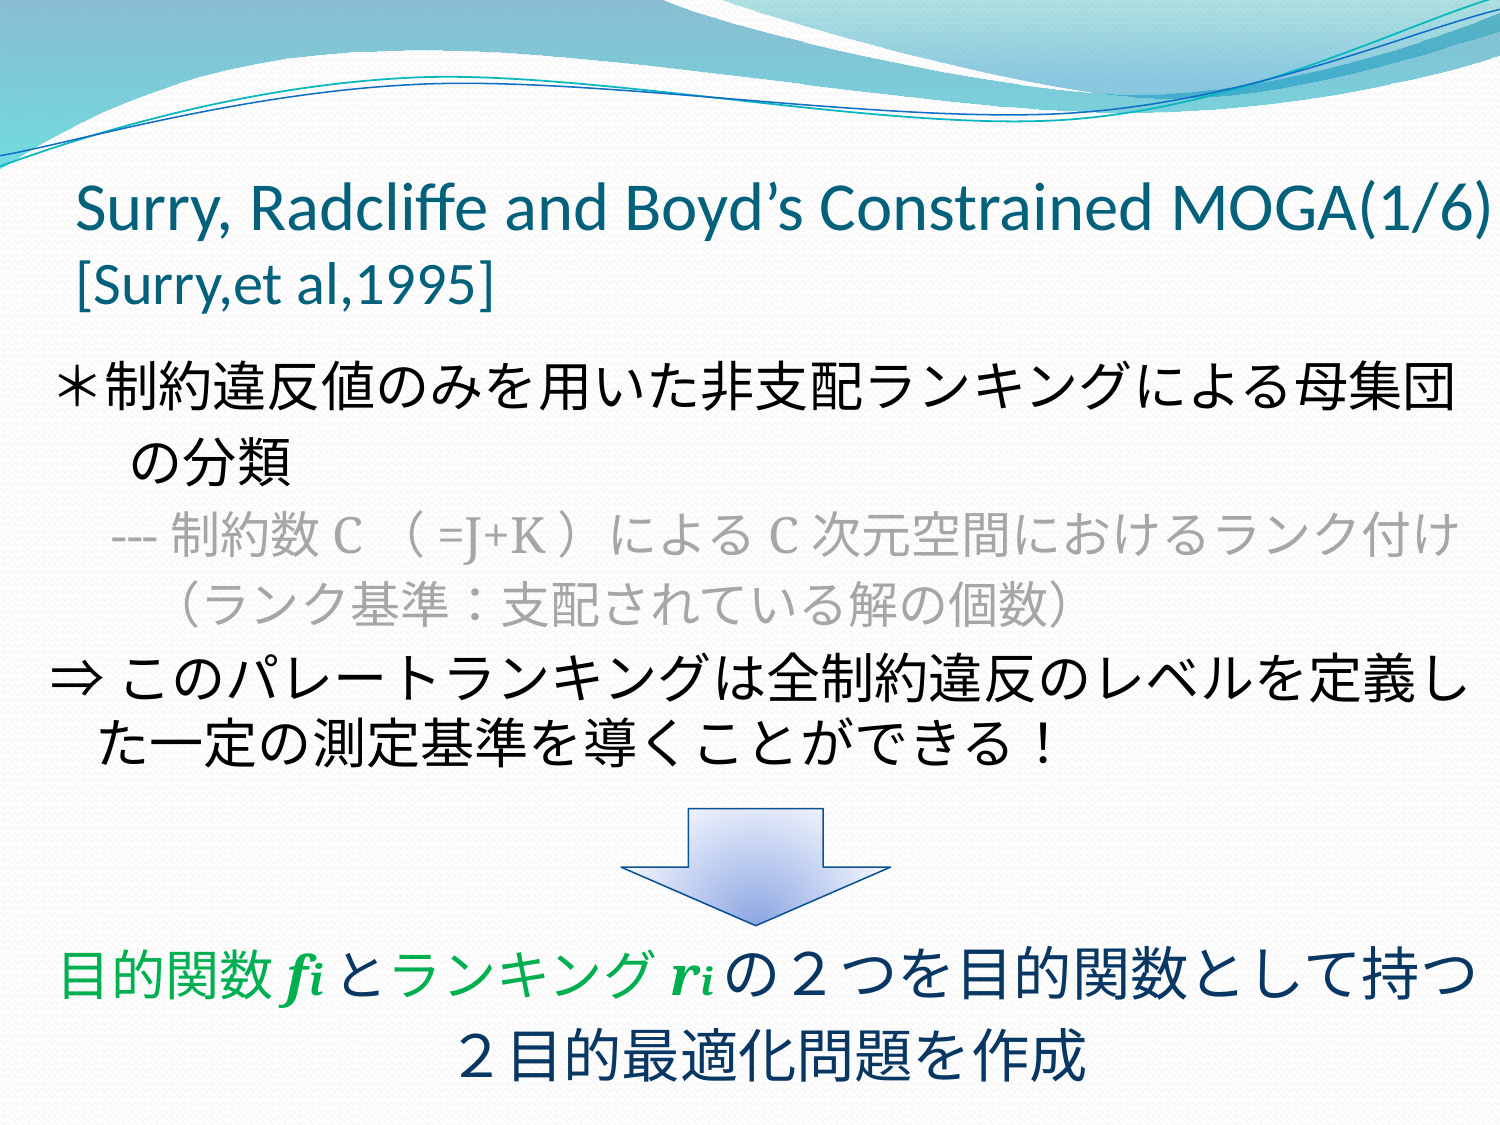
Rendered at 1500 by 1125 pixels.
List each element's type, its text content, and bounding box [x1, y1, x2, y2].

title Surry, Radcliffe and Boyd’s Constrained MOGA(1/6) [Surry,et al,1995] [75, 128, 1500, 317]
text_box [620, 807, 892, 927]
list ＊制約違反値のみを用いた非支配ランキングによる母集団 の分類 ---制約数C（=J+K）によるC次元空間におけるランク付け （ランク基準：支配されている解の個数） ⇒このパレートランキングは全制約違反のレベルを定義した一定の測定基準を導くことができる！ 目的関数fiとランキングriの２つを目的関数として持つ ２目的最適化問題を作成 [35, 345, 1500, 1125]
